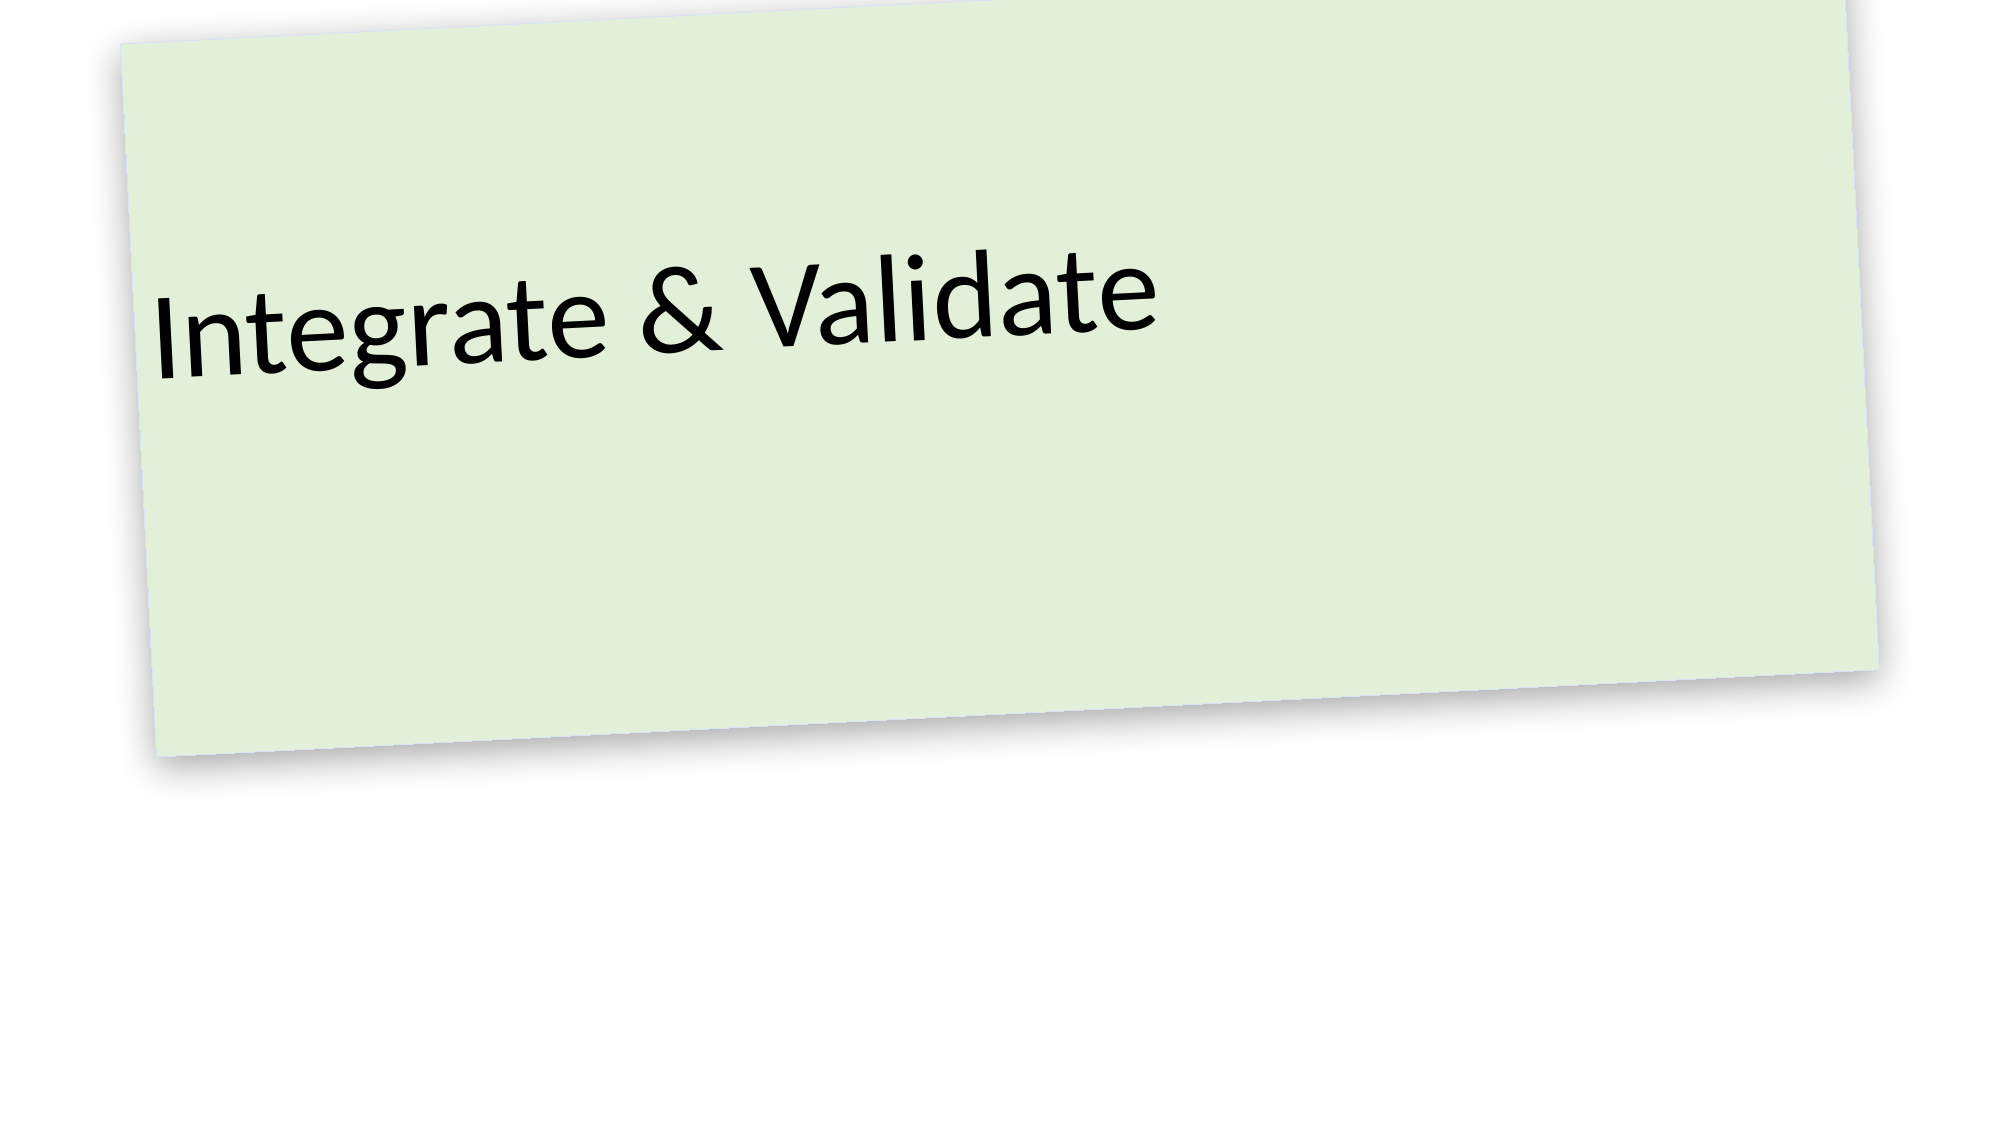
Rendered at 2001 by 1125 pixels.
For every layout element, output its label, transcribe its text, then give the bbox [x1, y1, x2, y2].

text_box Integrate & Validate [120, 0, 1880, 757]
